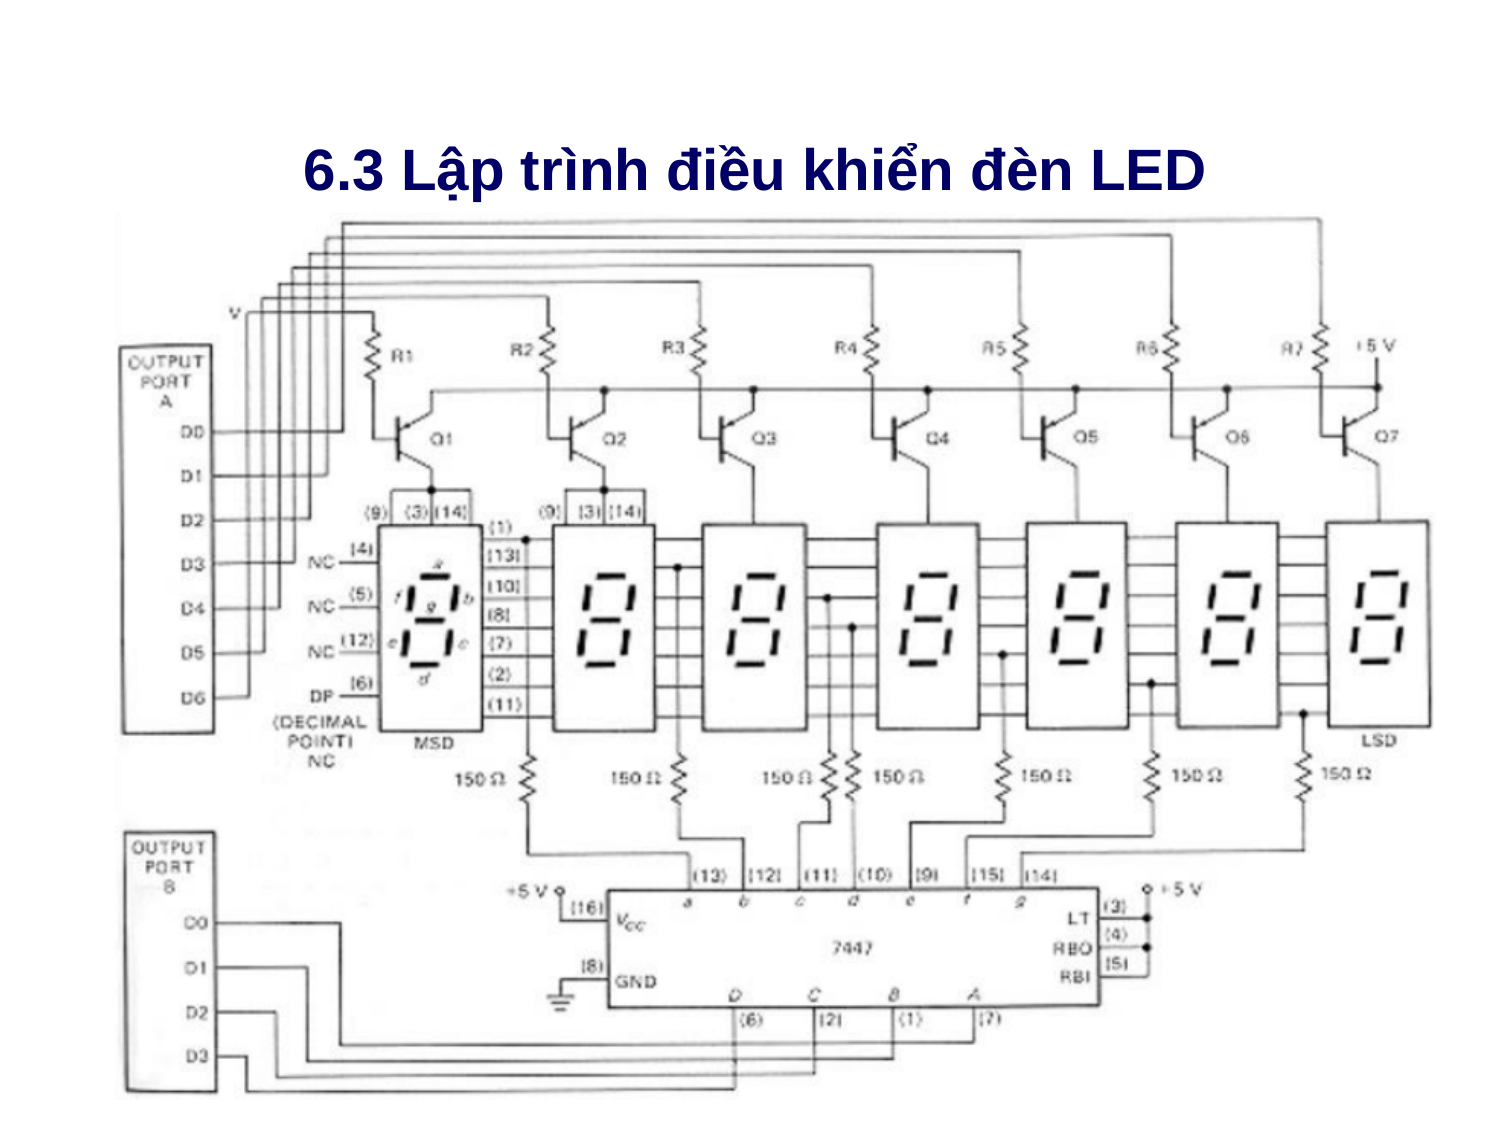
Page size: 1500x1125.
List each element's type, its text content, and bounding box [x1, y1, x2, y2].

title 6.3 Lập trình điều khiển đèn LED [37, 125, 1474, 211]
picture [112, 212, 1438, 1101]
